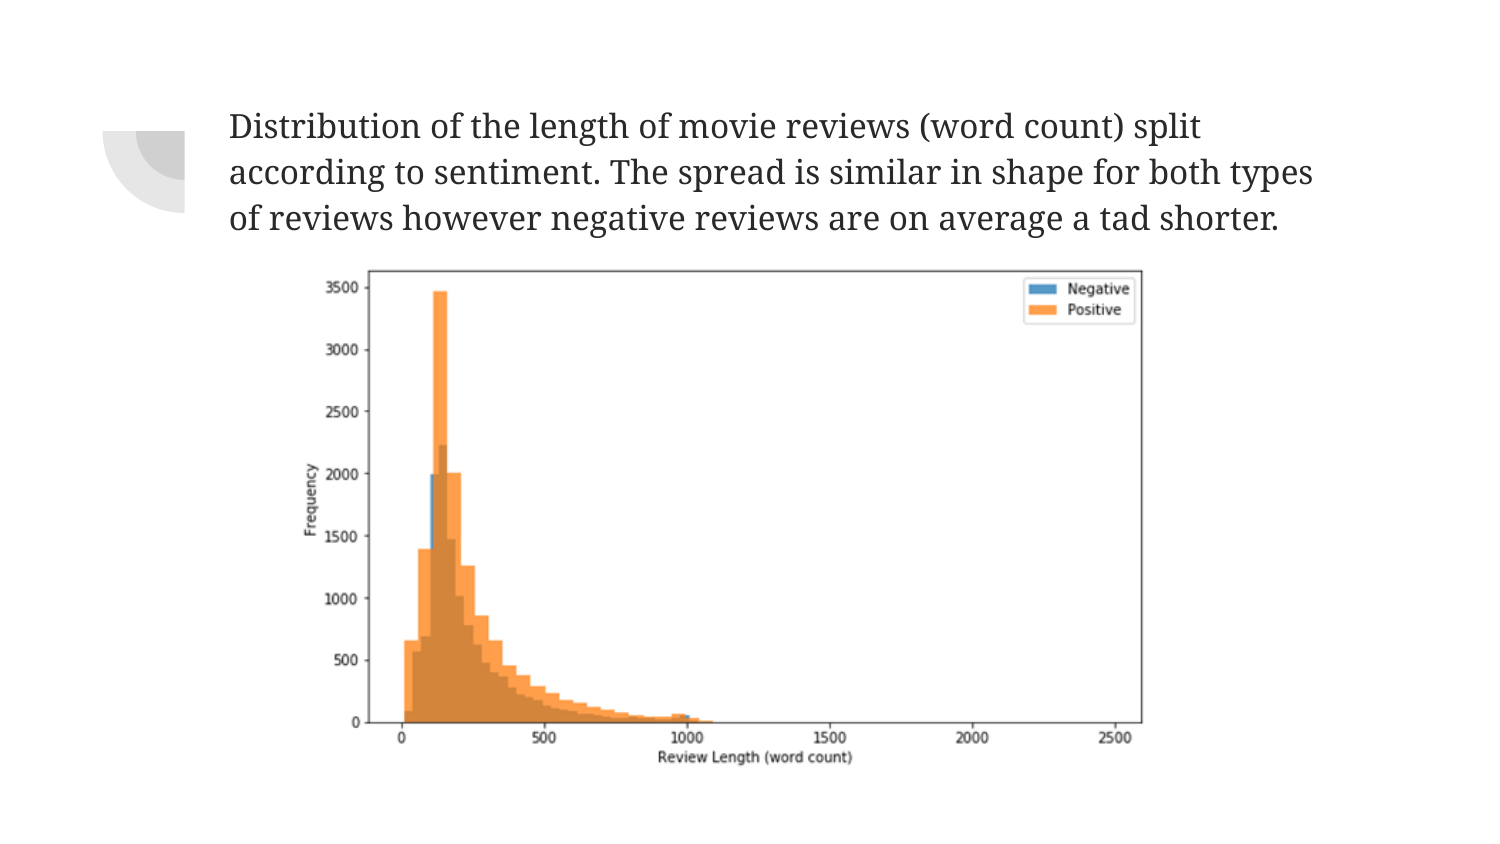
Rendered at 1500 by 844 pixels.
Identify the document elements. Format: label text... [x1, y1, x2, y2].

list Distribution of the length of movie reviews (word count) split according to sentiment. The spread is similar in shape for both types of reviews however negative reviews are on average a tad shorter. [213, 84, 1368, 744]
picture [294, 261, 1152, 775]
